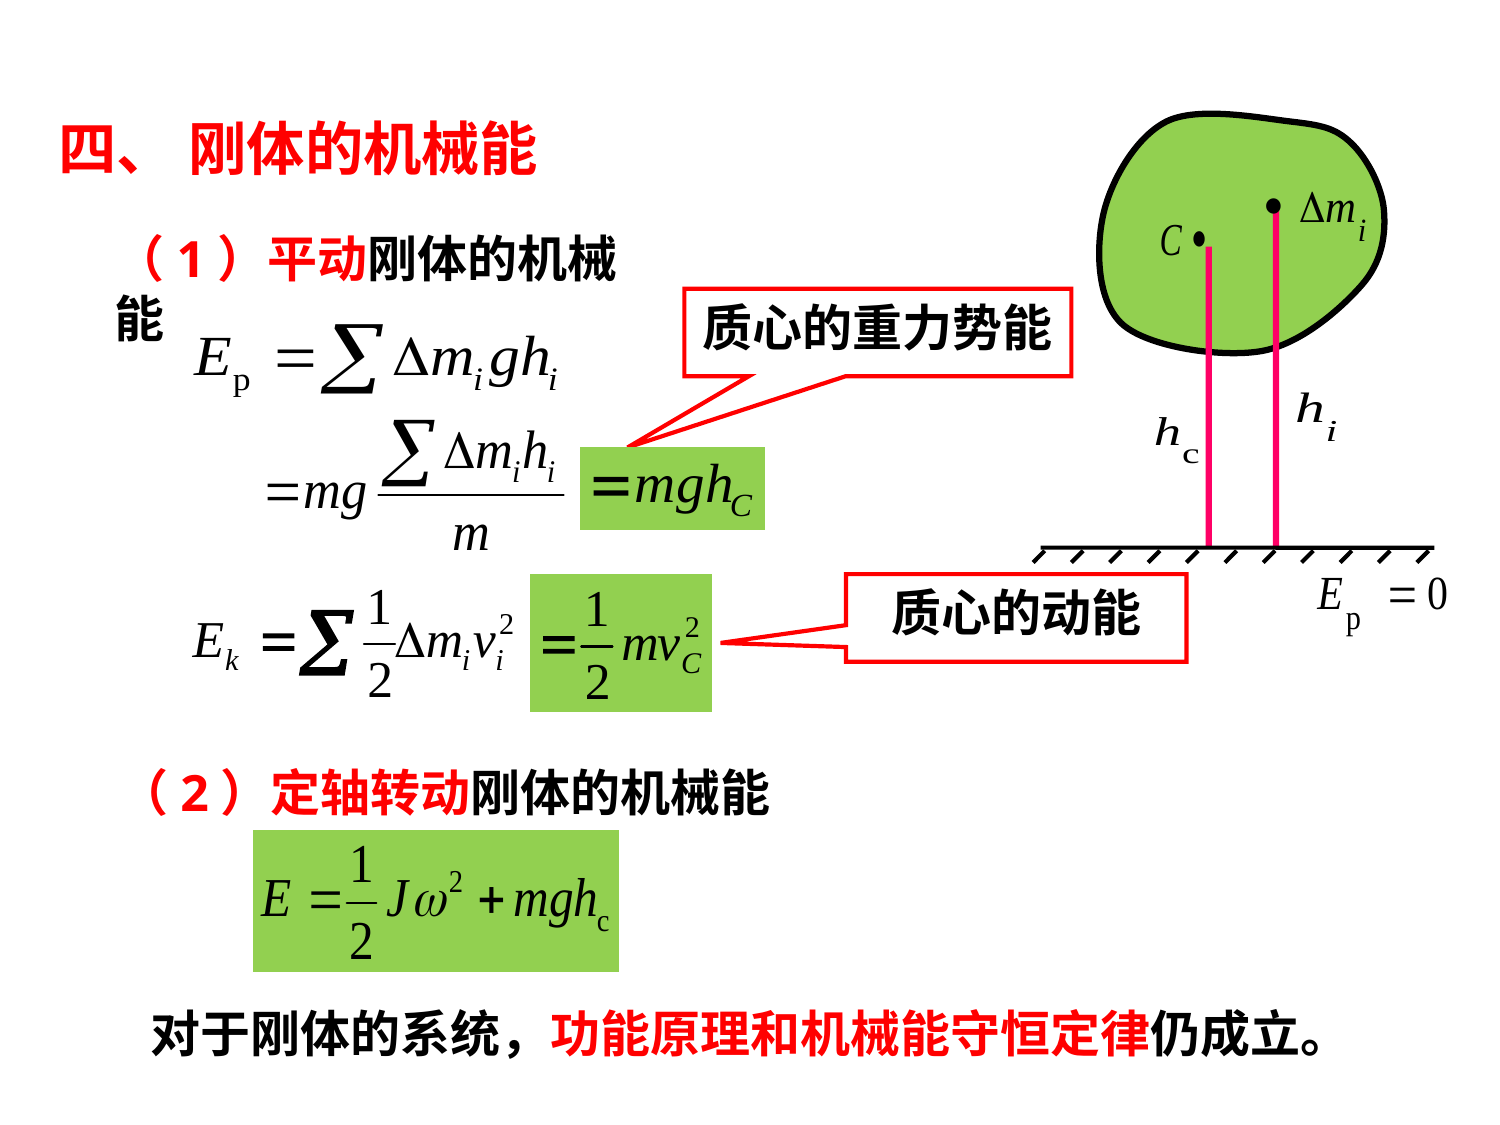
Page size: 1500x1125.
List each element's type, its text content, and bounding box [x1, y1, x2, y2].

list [1151, 209, 1219, 275]
text_box [1379, 188, 1385, 256]
text_box （2）定轴转动刚体的机械能 [103, 754, 832, 830]
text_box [183, 314, 573, 409]
text_box 质心的重力势能 [628, 288, 1072, 447]
text_box 对于刚体的系统，功能原理和机械能守恒定律仍成立。 [135, 994, 1461, 1070]
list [1304, 526, 1462, 657]
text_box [1278, 349, 1356, 460]
text_box （1）平动刚体的机械能 [114, 227, 658, 348]
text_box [1033, 547, 1304, 563]
text_box [1277, 262, 1377, 347]
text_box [579, 447, 766, 531]
text_box 质心的动能 [720, 574, 1187, 662]
text_box [1099, 113, 1353, 354]
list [1255, 144, 1379, 262]
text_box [252, 829, 619, 972]
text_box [183, 571, 524, 710]
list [1139, 376, 1219, 481]
text_box 四、 刚体的机械能 [43, 104, 691, 190]
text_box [530, 574, 712, 712]
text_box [254, 409, 573, 563]
